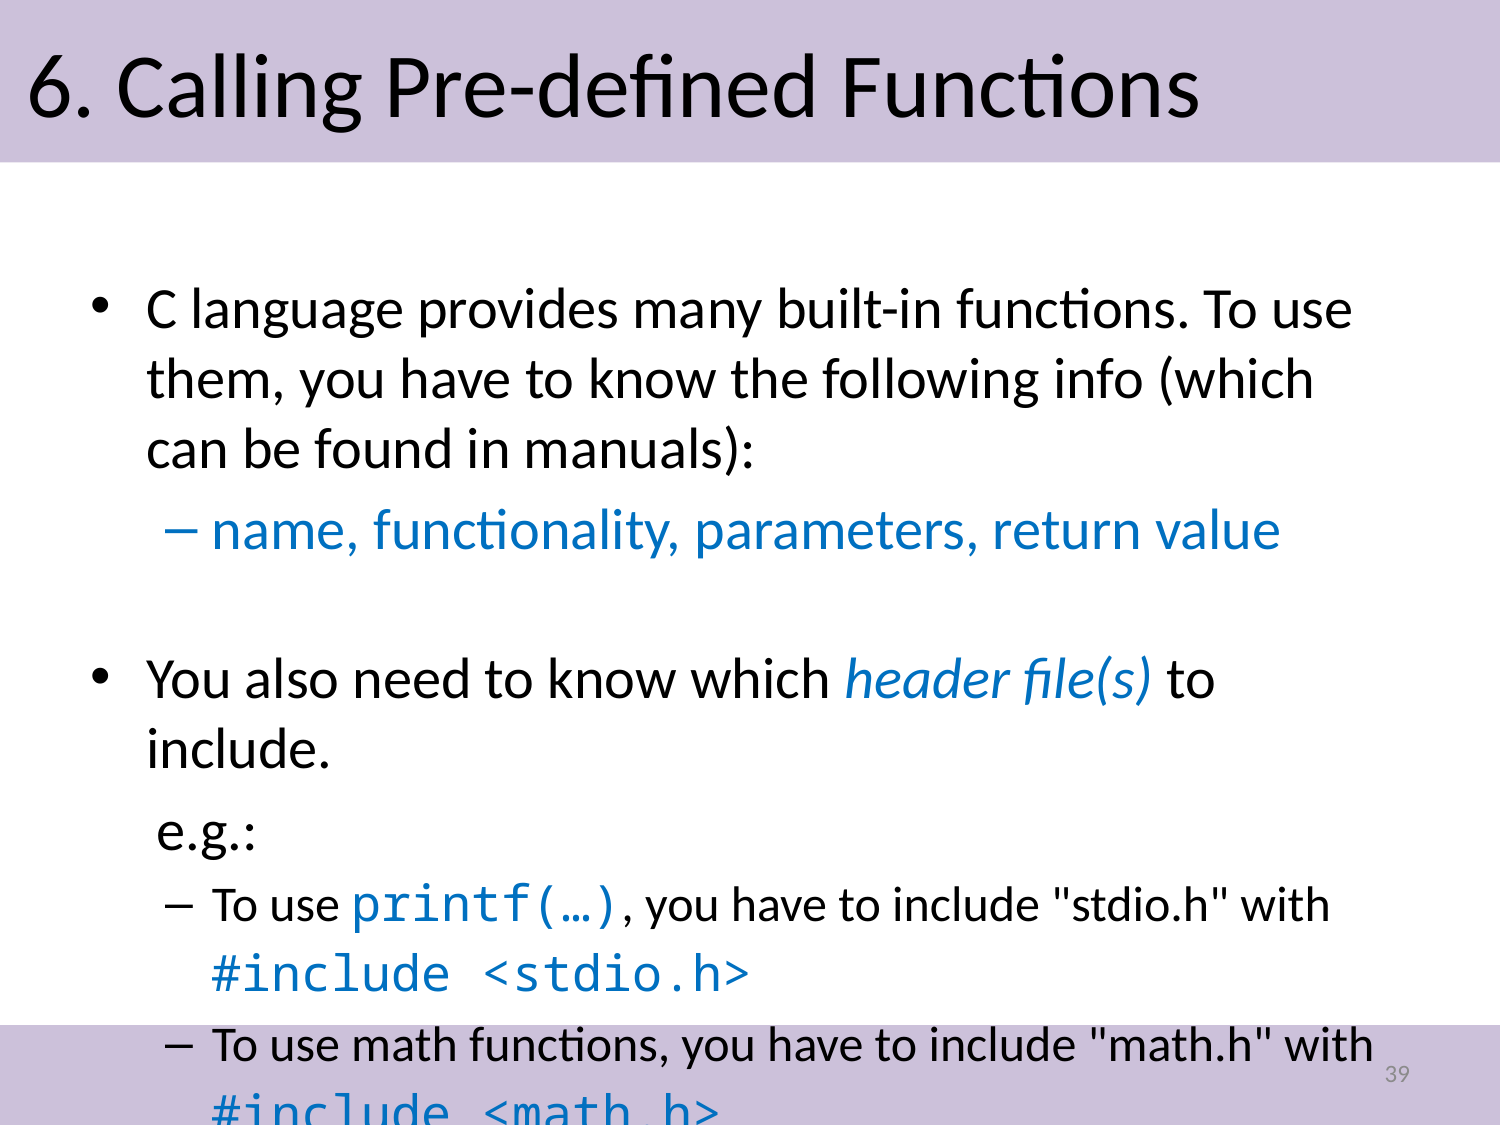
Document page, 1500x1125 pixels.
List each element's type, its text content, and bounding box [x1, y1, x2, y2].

list C language provides many built-in functions. To use them, you have to know the following info (which can be found in manuals): name, functionality, parameters, return value You also need to know which header file(s) to include. e.g.: To use printf(…), you have to include "stdio.h" with #include <stdio.h> To use math functions, you have to include "math.h" with #include <math.h> [75, 262, 1425, 1005]
title 6. Calling Pre-defined Functions [11, 12, 1362, 150]
slide_number 39 [1074, 1042, 1425, 1103]
